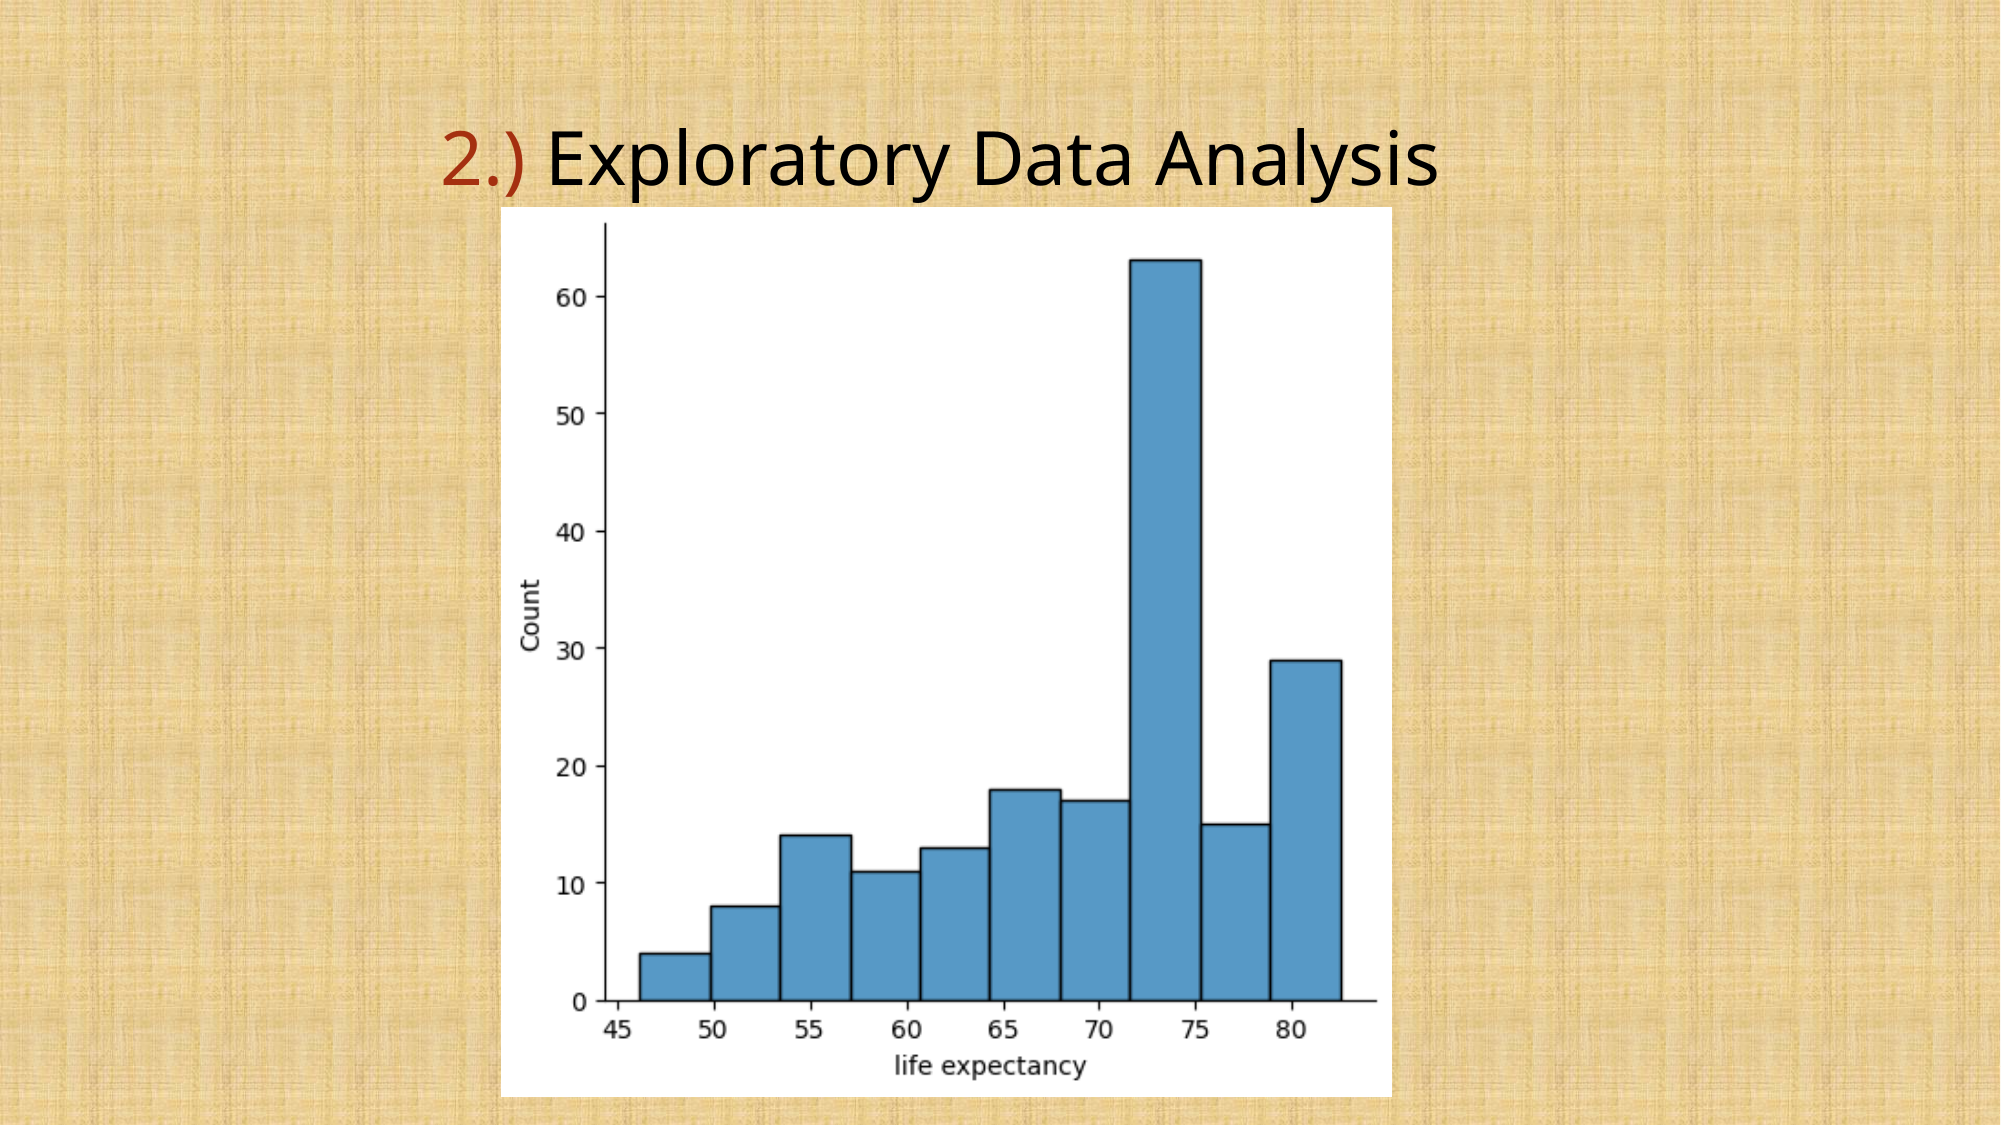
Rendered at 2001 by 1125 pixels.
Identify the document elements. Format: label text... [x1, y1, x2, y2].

title 2.) Exploratory Data Analysis [425, 102, 1888, 313]
picture [0, 0, 2001, 1125]
